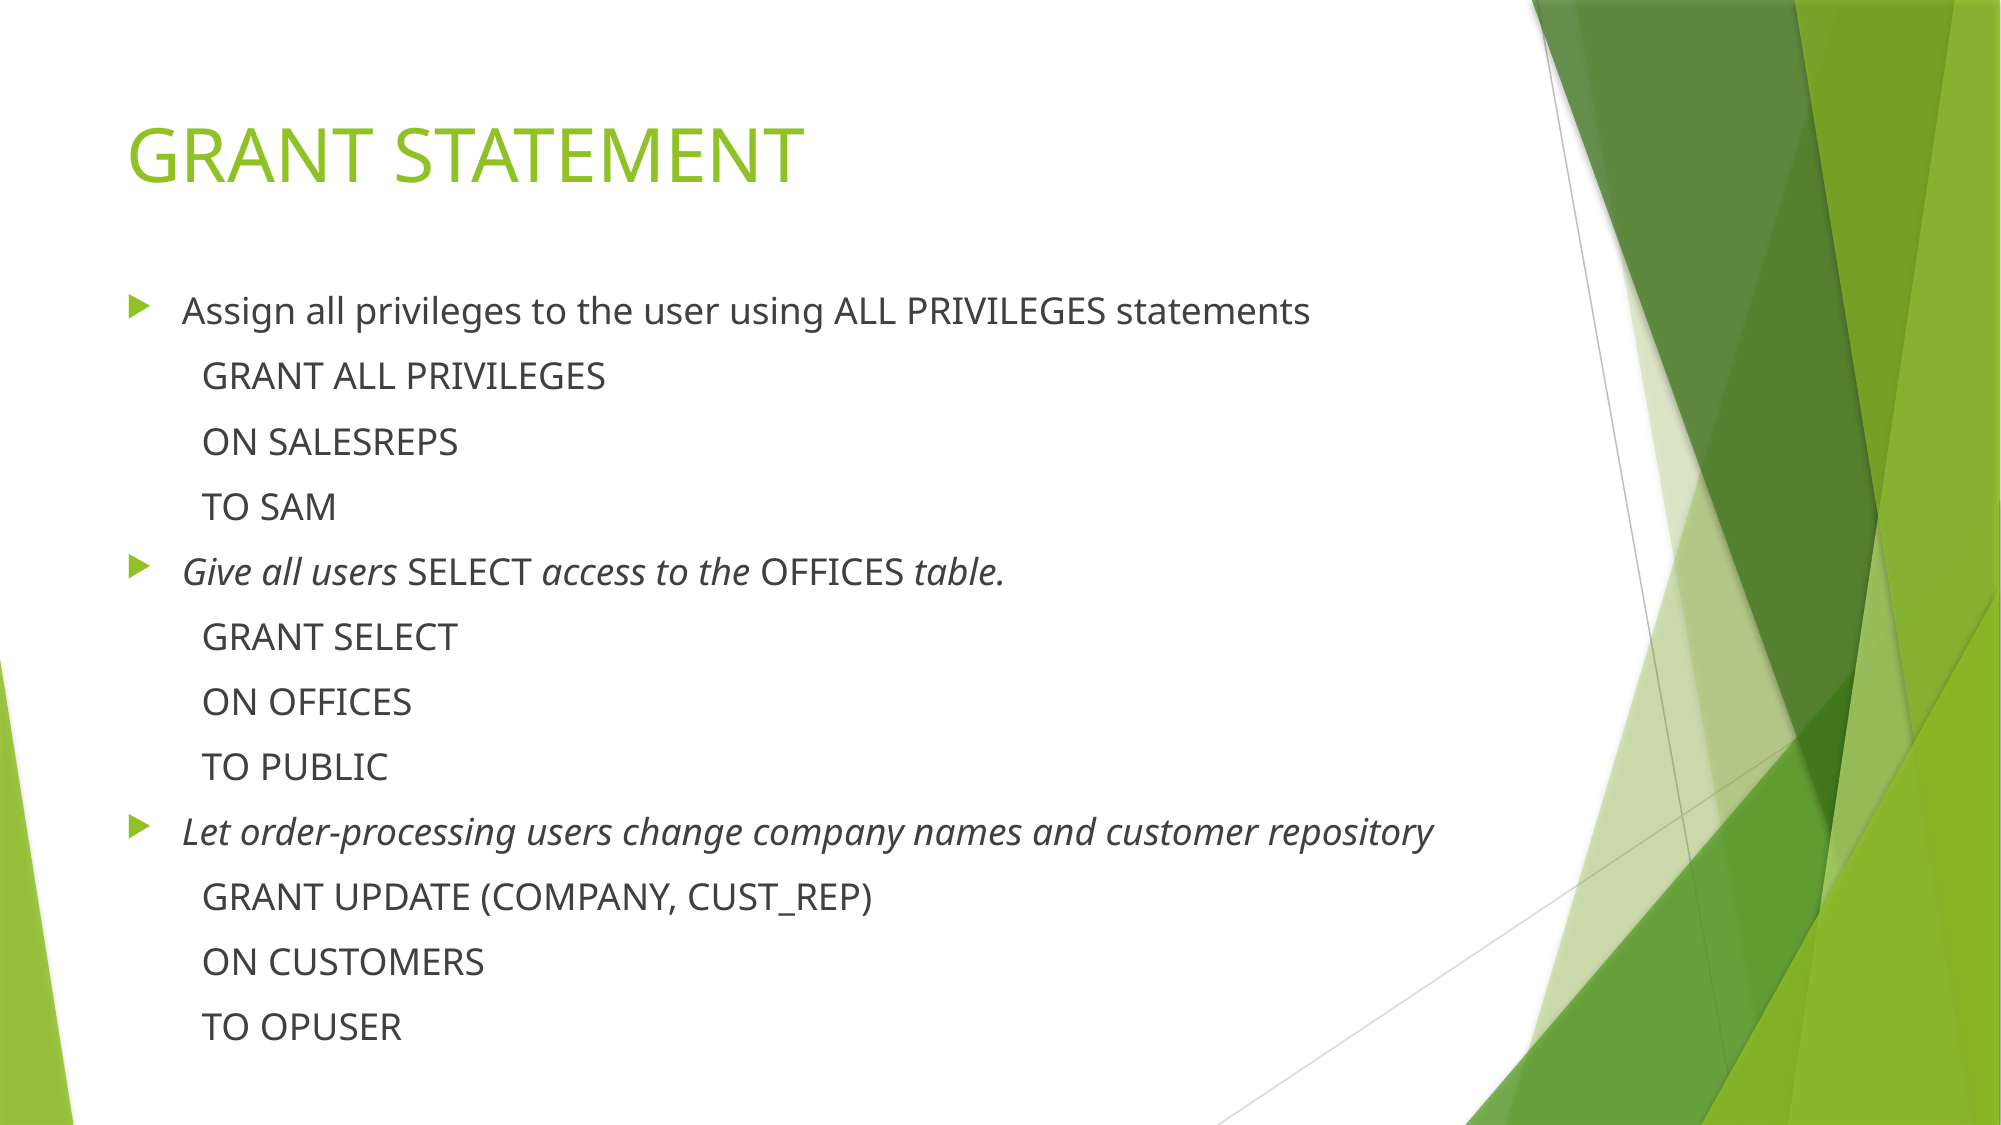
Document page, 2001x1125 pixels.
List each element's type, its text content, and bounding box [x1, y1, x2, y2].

list Assign all privileges to the user using ALL PRIVILEGES statements GRANT ALL PRIVILEGES ON SALESREPS TO SAM Give all users SELECT access to the OFFICES table. GRANT SELECT ON OFFICES TO PUBLIC Let order-processing users change company names and customer repository GRANT UPDATE (COMPANY, CUST_REP) ON CUSTOMERS TO OPUSER [111, 280, 1522, 1060]
title GRANT STATEMENT [111, 99, 1522, 280]
